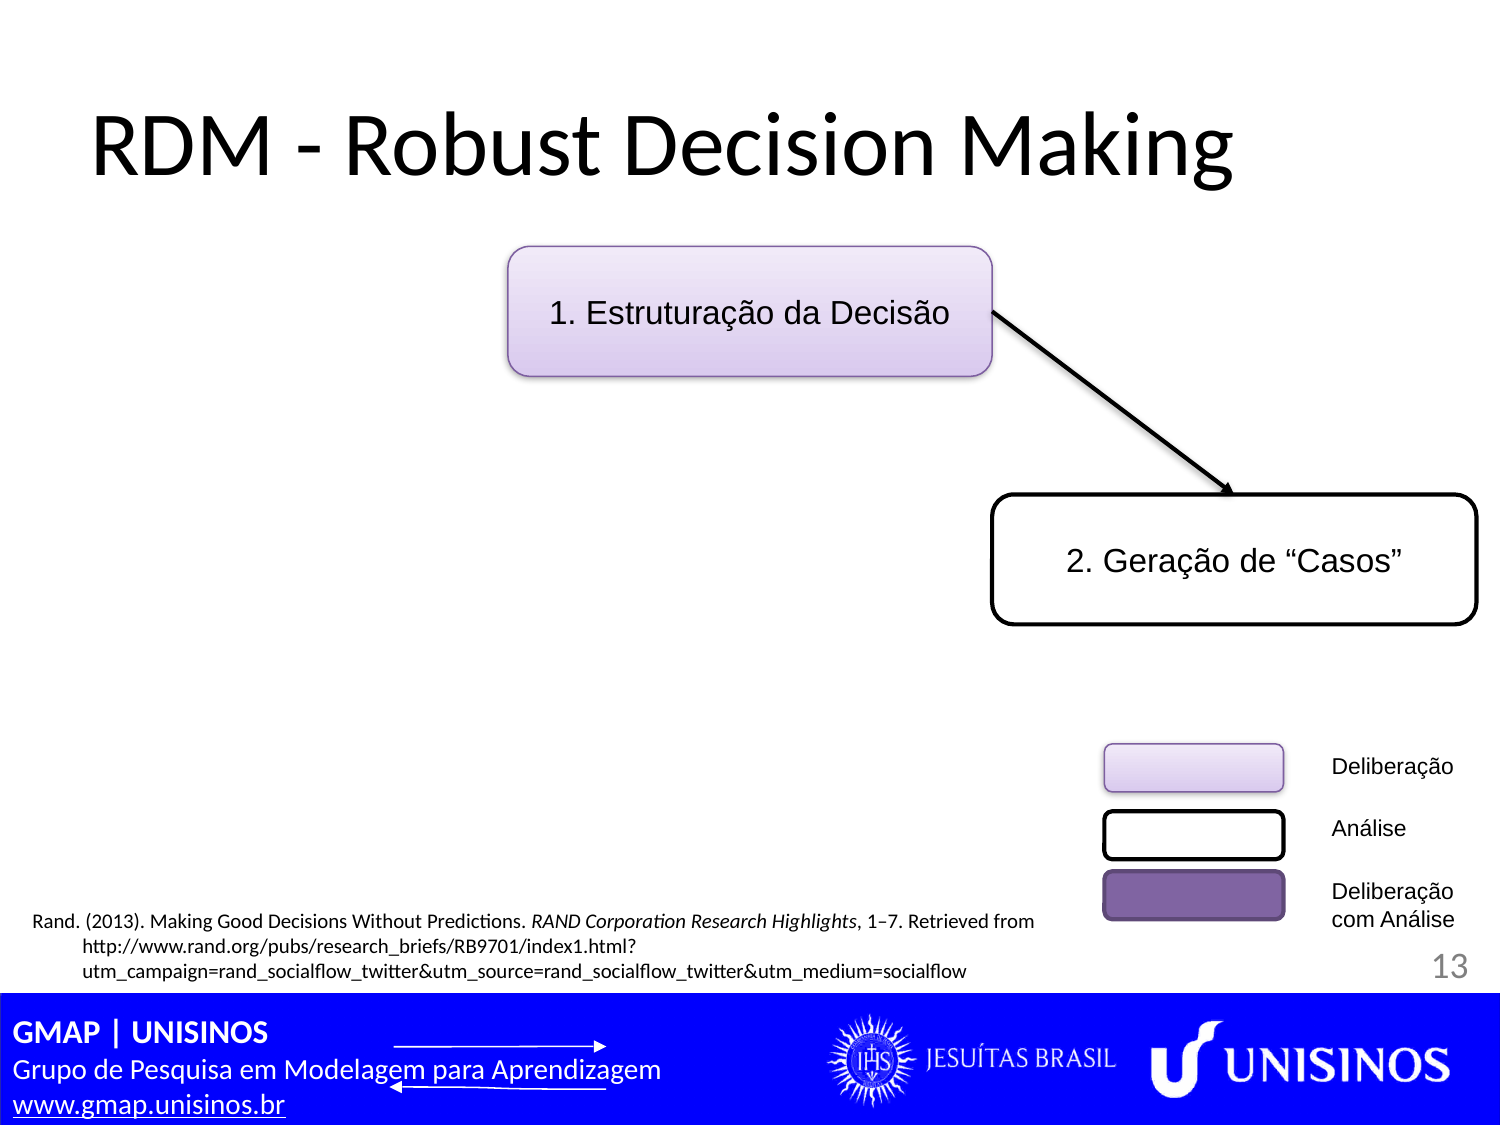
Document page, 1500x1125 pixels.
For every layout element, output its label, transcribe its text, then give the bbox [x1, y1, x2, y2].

picture [0, 993, 1500, 1125]
text_box 1. Estruturação da Decisão [507, 245, 993, 378]
text_box [1102, 809, 1286, 862]
text_box Deliberação [1316, 743, 1477, 787]
text_box 2. Geração de “Casos” [989, 492, 1479, 627]
text_box Análise [1316, 806, 1477, 849]
text_box [1102, 869, 1286, 922]
text_box Rand. (2013). Making Good Decisions Without Predictions. RAND Corporation Research Highlights, 1–7. Retrieved from http://www.rand.org/pubs/research_briefs/RB9701/index1.html?utm_campaign=rand_socialflow_twitter&utm_source=rand_socialflow_twitter&utm_medium=socialflow [17, 899, 1071, 990]
title RDM - Robust Decision Making [75, 45, 1425, 233]
text_box [1103, 743, 1285, 793]
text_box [991, 311, 1235, 495]
text_box Deliberação com Análise [1316, 869, 1477, 939]
